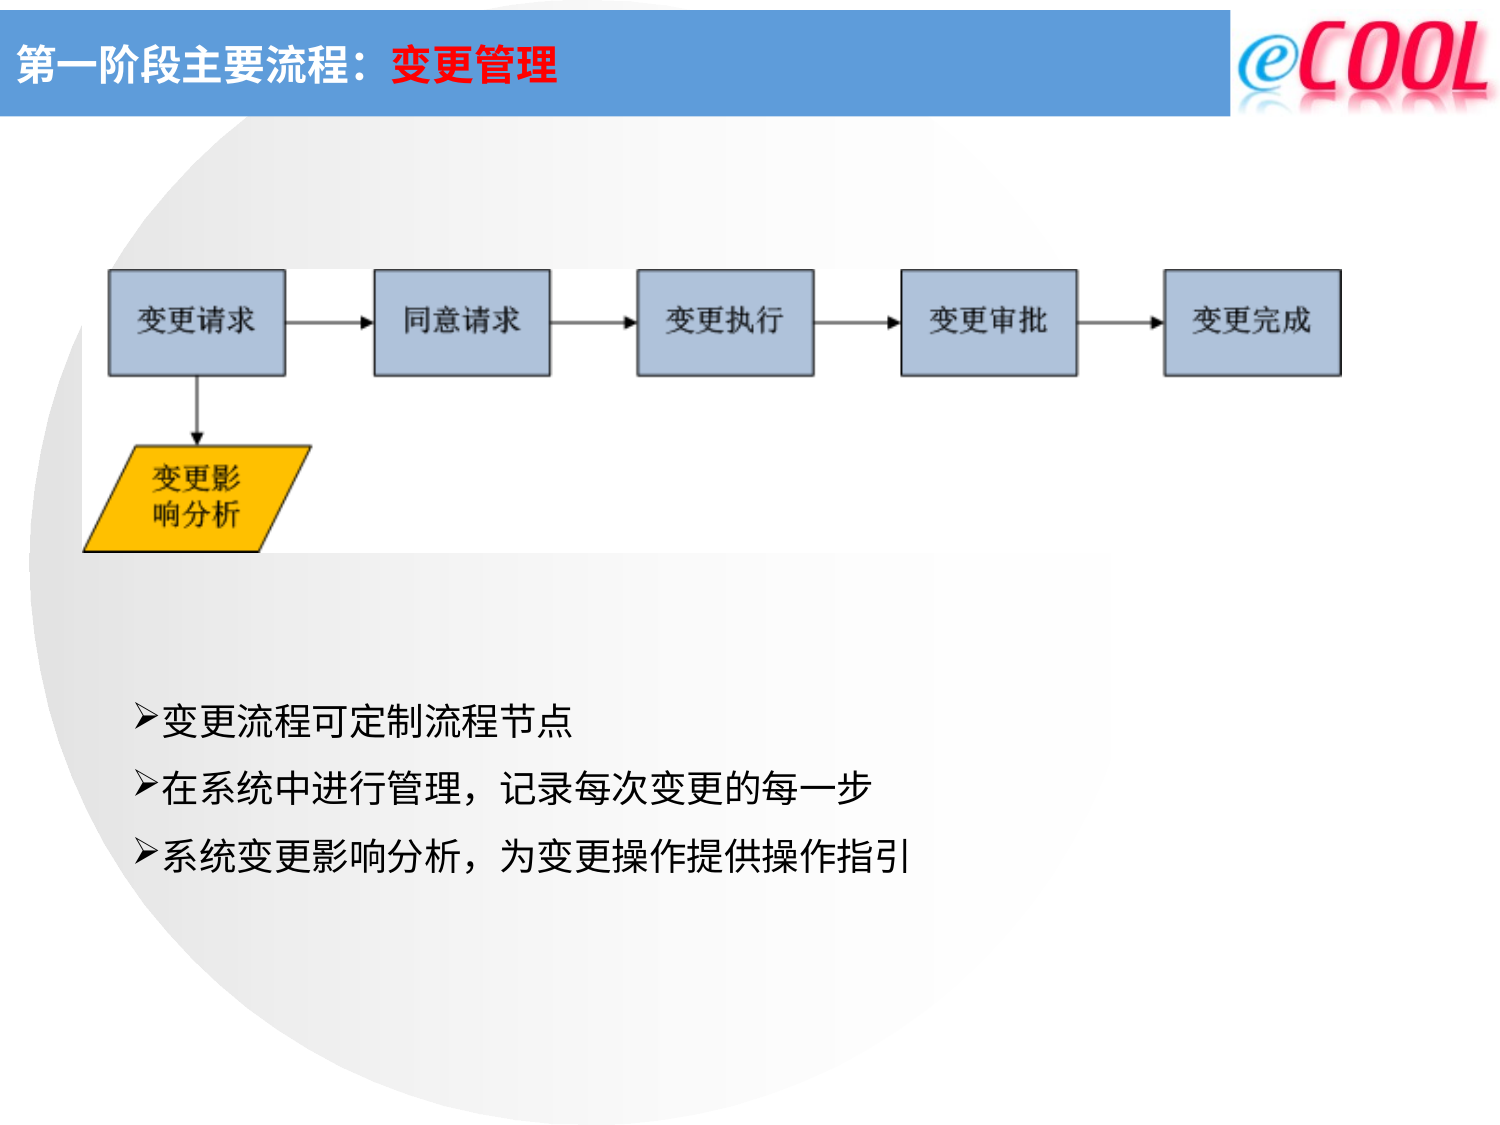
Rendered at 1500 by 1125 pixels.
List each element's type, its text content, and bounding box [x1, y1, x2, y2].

picture [81, 269, 1342, 553]
picture [1232, 9, 1500, 117]
text_box 变更流程可定制流程节点 在系统中进行管理，记录每次变更的每一步 系统变更影响分析，为变更操作提供操作指引 [117, 667, 1348, 886]
title 第一阶段主要流程：变更管理 [0, 23, 1231, 104]
